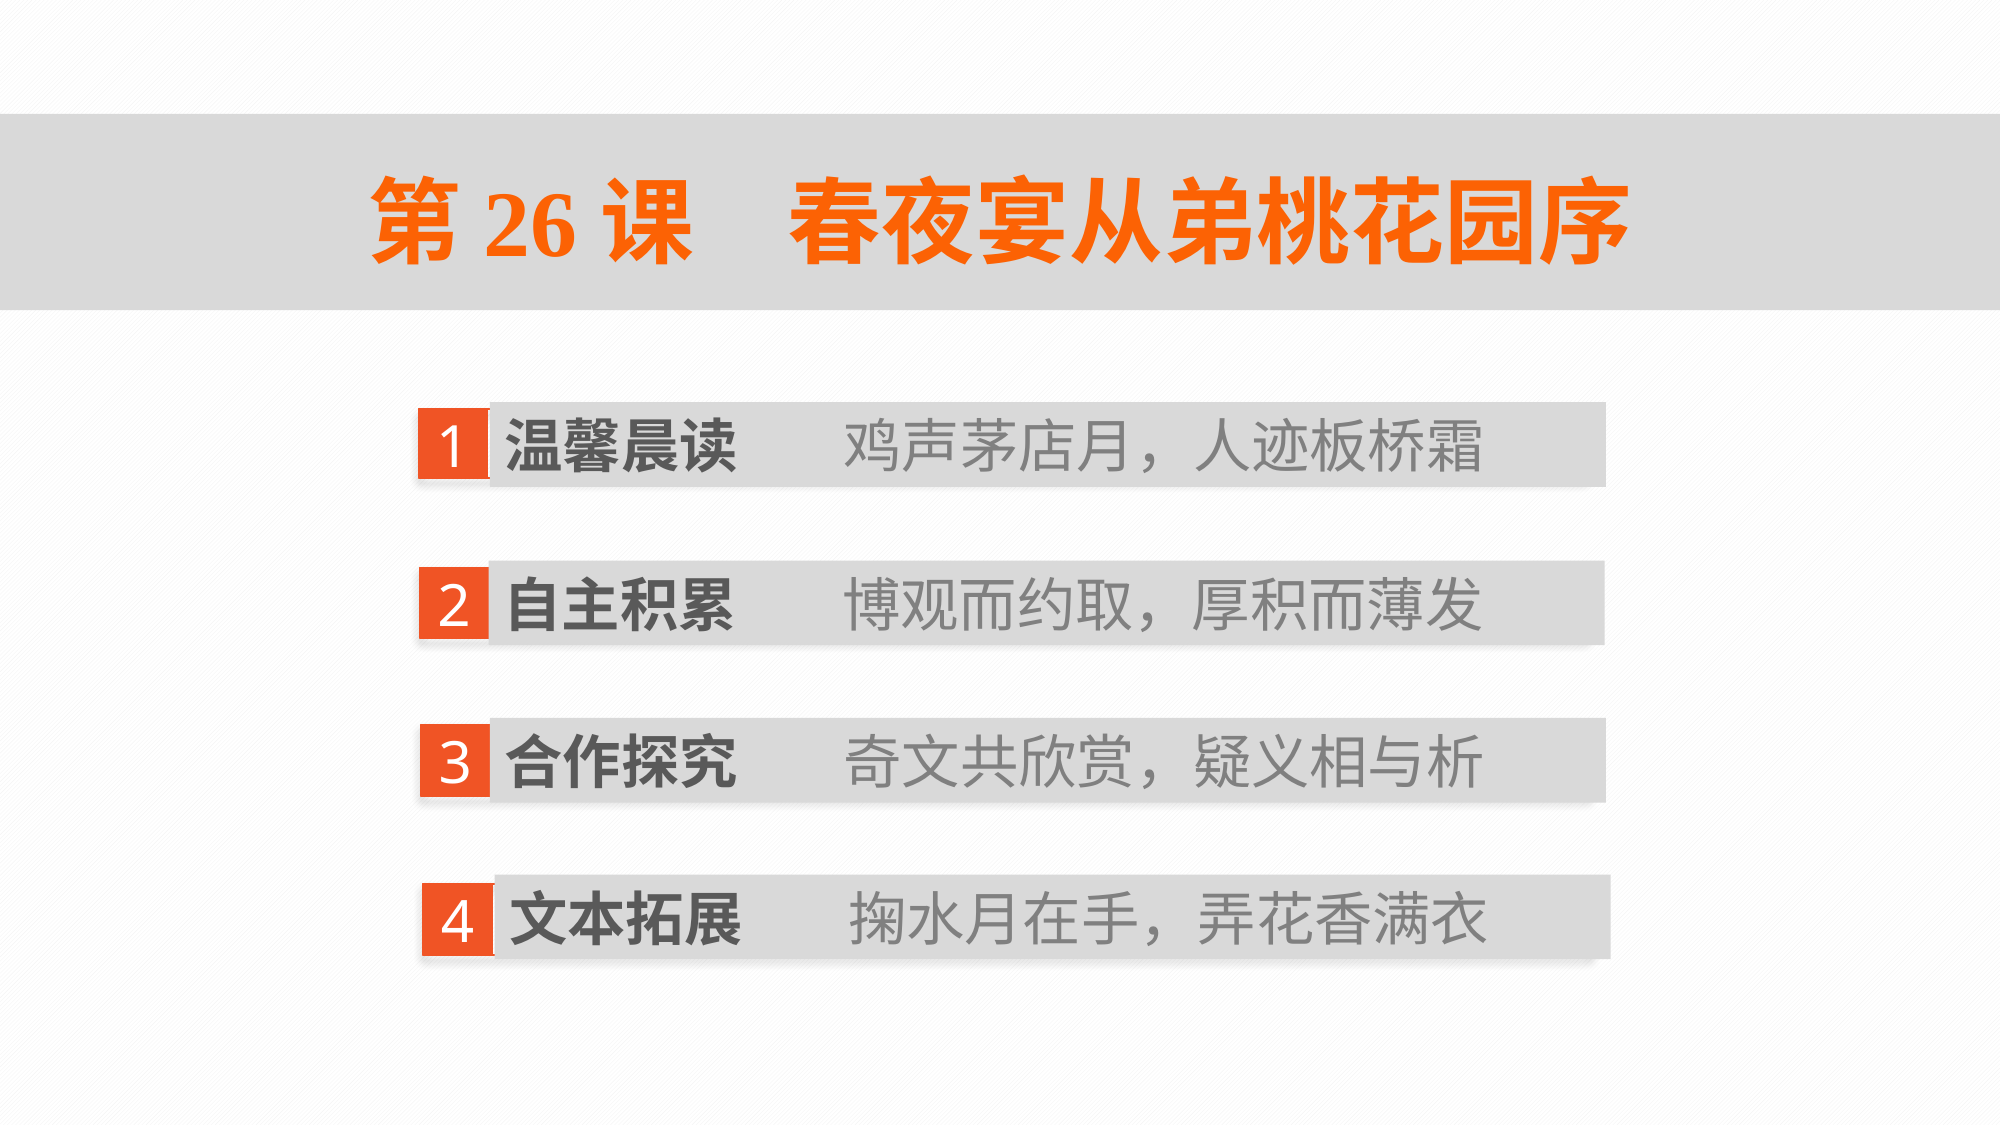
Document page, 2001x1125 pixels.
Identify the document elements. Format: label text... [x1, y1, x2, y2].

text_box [418, 402, 1606, 488]
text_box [420, 717, 1606, 804]
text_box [423, 874, 1611, 961]
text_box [419, 560, 1605, 647]
text_box 第26课 春夜宴从弟桃花园序 [61, 157, 1938, 281]
